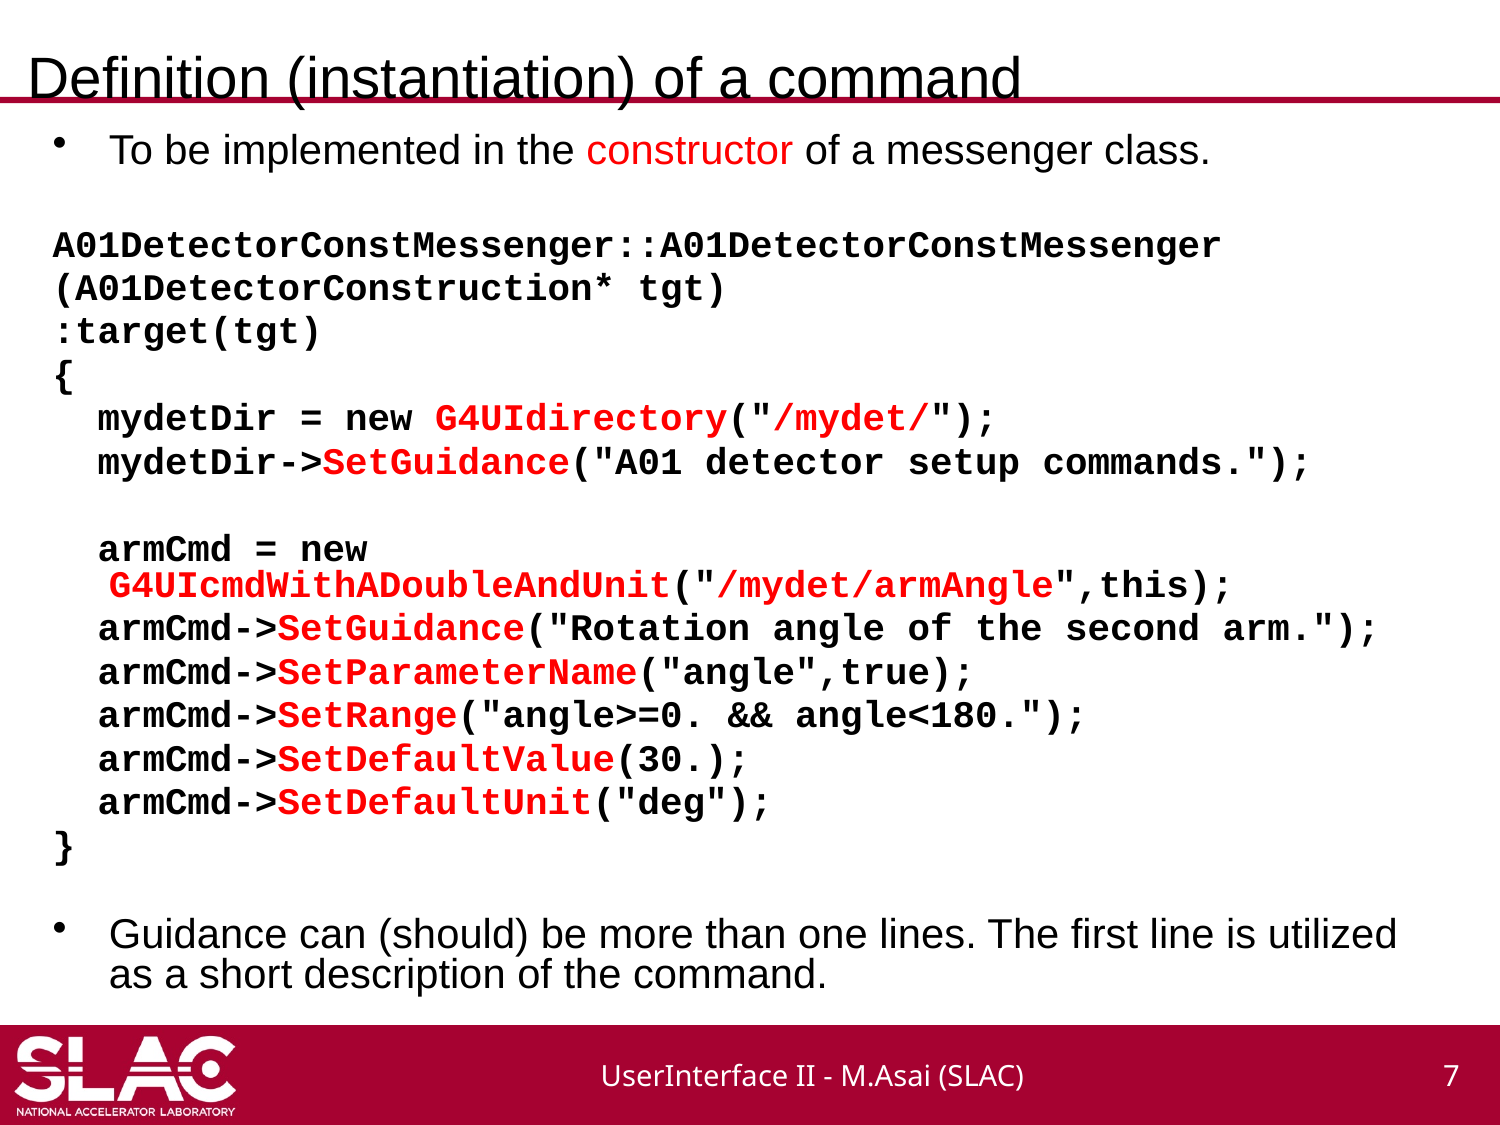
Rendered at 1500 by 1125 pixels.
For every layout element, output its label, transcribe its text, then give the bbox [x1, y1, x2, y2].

footer UserInterface II - M.Asai (SLAC) [262, 1049, 1363, 1103]
title Definition (instantiation) of a command [12, 12, 1488, 138]
list To be implemented in the constructor of a messenger class. A01DetectorConstMessenger::A01DetectorConstMessenger (A01DetectorConstruction* tgt) :target(tgt) { mydetDir = new G4UIdirectory("/mydet/"); mydetDir->SetGuidance("A01 detector setup commands."); armCmd = new G4UIcmdWithADoubleAndUnit("/mydet/armAngle",this); armCmd->SetGuidance("Rotation angle of the second arm."); armCmd->SetParameterName("angle",true); armCmd->SetRange("angle>=0. && angle<180."); armCmd->SetDefaultValue(30.); armCmd->SetDefaultUnit("deg"); } Guidance can (should) be more than one lines. The first line is utilized as a short description of the command. [37, 124, 1463, 1088]
picture [0, 1026, 250, 1125]
slide_number 7 [1374, 1049, 1476, 1103]
